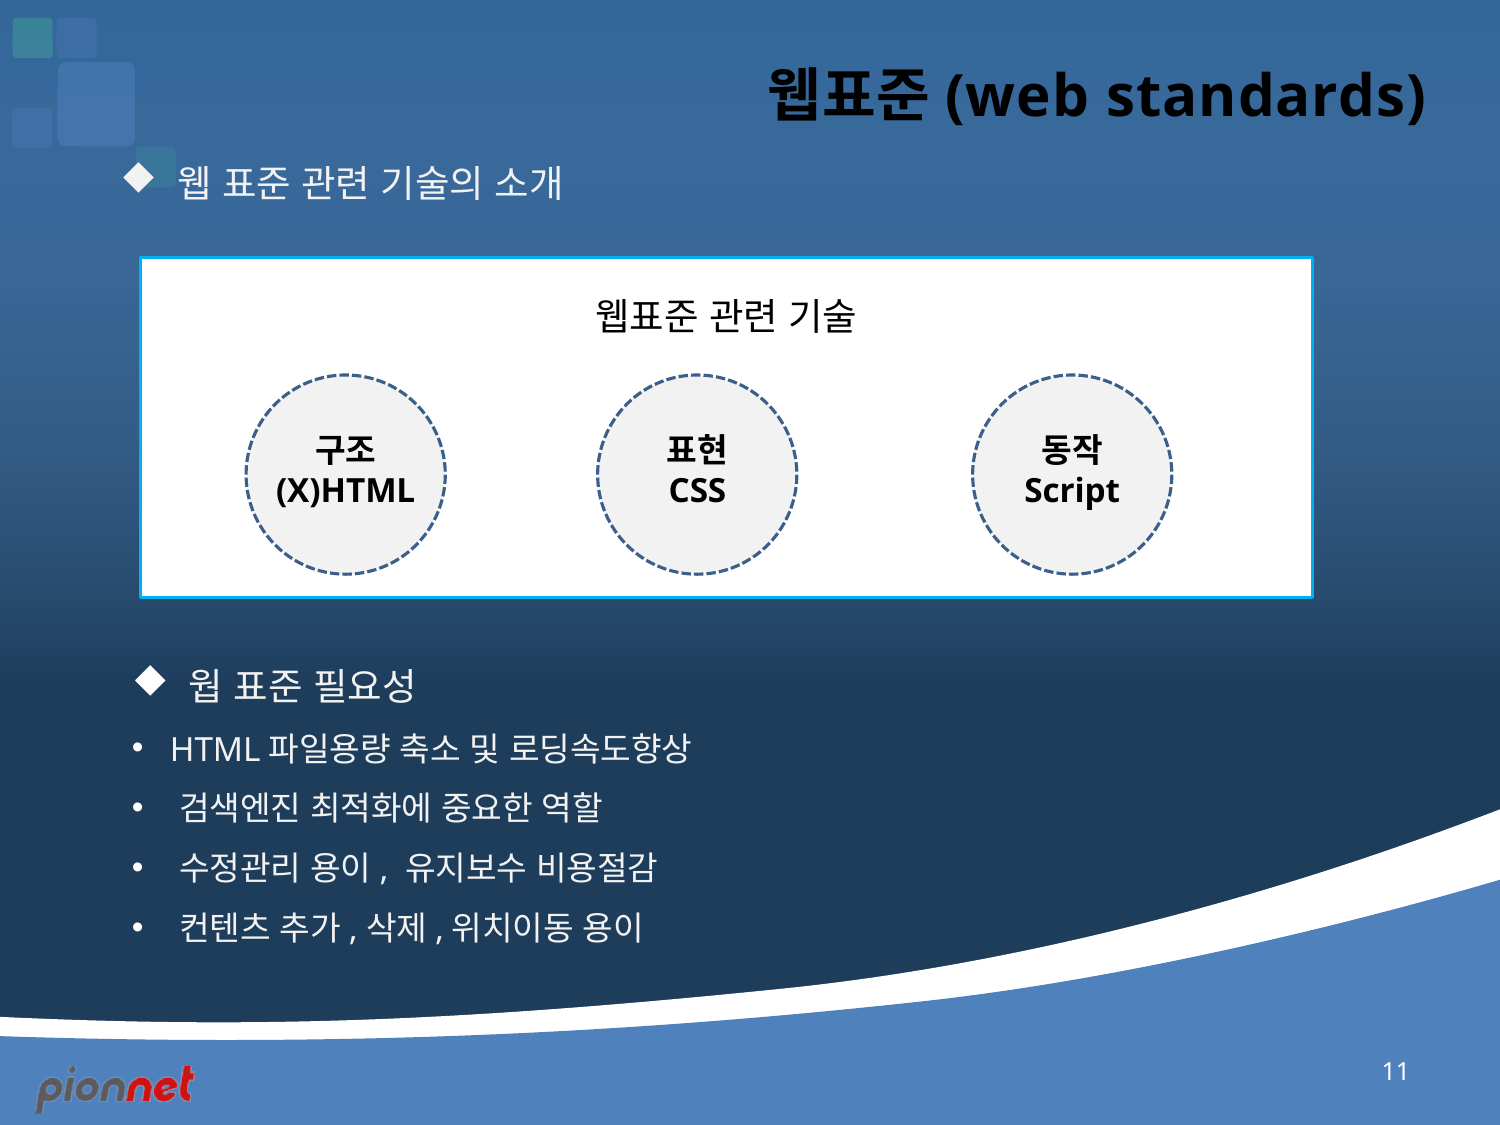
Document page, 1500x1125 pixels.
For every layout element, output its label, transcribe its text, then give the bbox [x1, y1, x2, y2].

text_box 웝 표준 필요성 HTML파일용량 축소 및 로딩속도향상 검색엔진 최적화에 중요한 역할 수정관리 용이, 유지보수 비용절감 컨텐츠 추가,삭제,위치이동 용이 [117, 632, 868, 955]
slide_number 11 [1074, 1042, 1425, 1103]
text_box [140, 257, 1313, 598]
title 웹표준(web standards) [75, 45, 1442, 141]
text_box 웹 표준 관련 기술의 소개 [105, 152, 1407, 753]
picture [35, 1066, 195, 1114]
